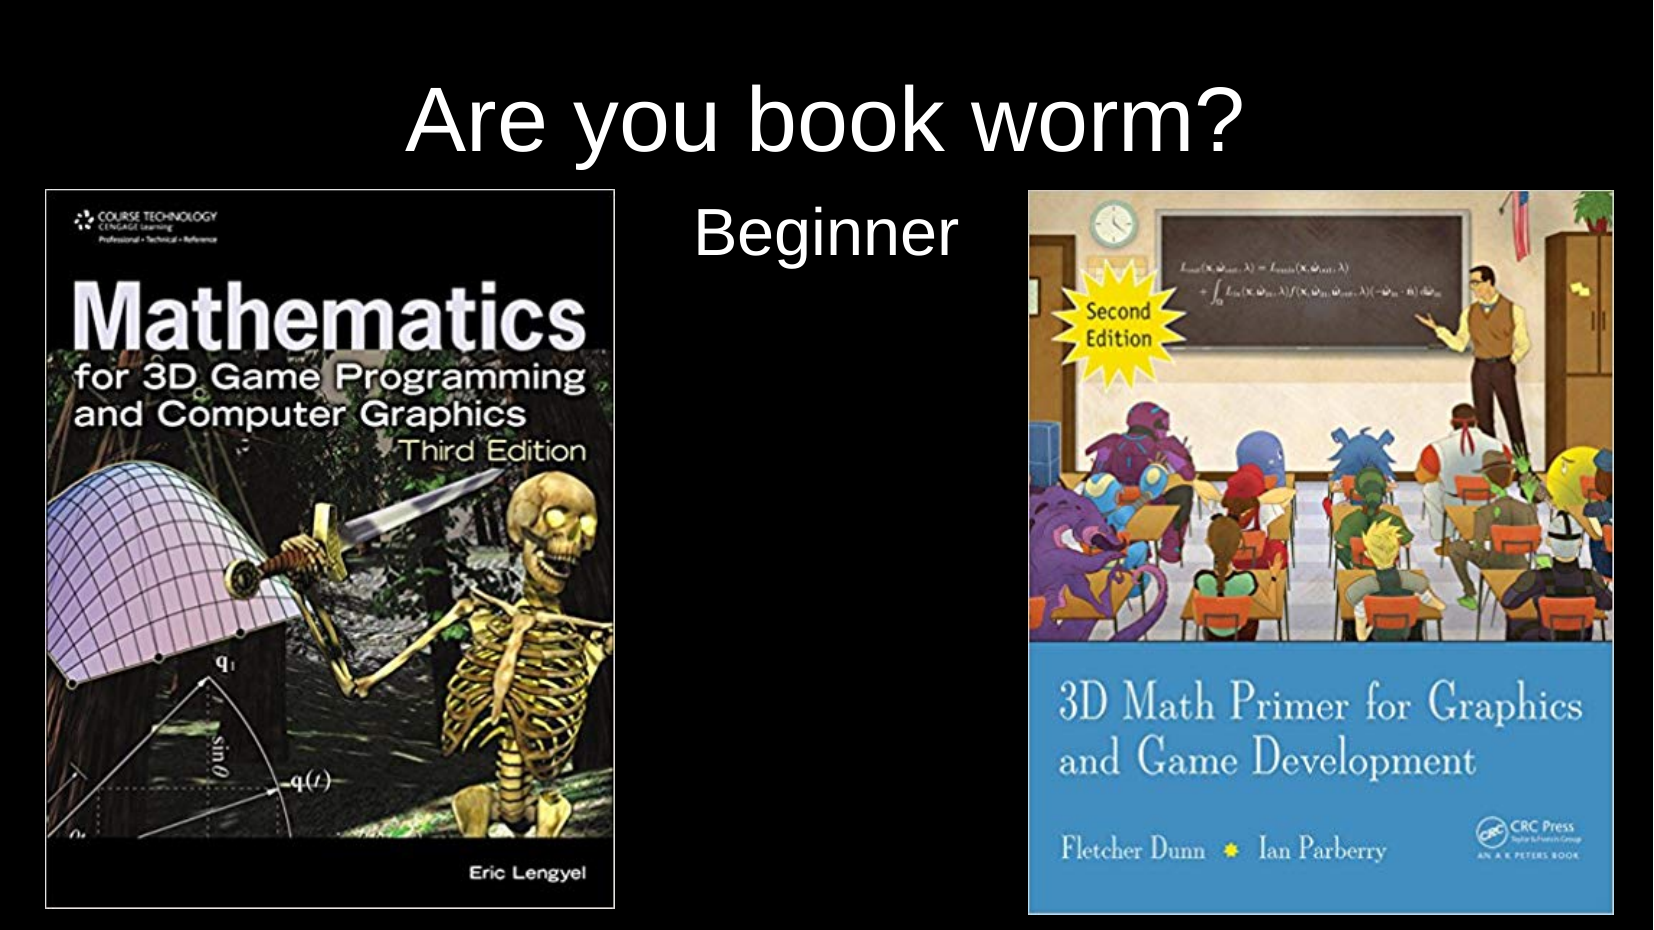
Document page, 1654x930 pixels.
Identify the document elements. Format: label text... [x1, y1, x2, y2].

text_box Beginner [82, 164, 1571, 293]
picture [44, 189, 616, 909]
text_box Are you book worm? [82, 37, 1571, 164]
picture [1028, 190, 1614, 916]
